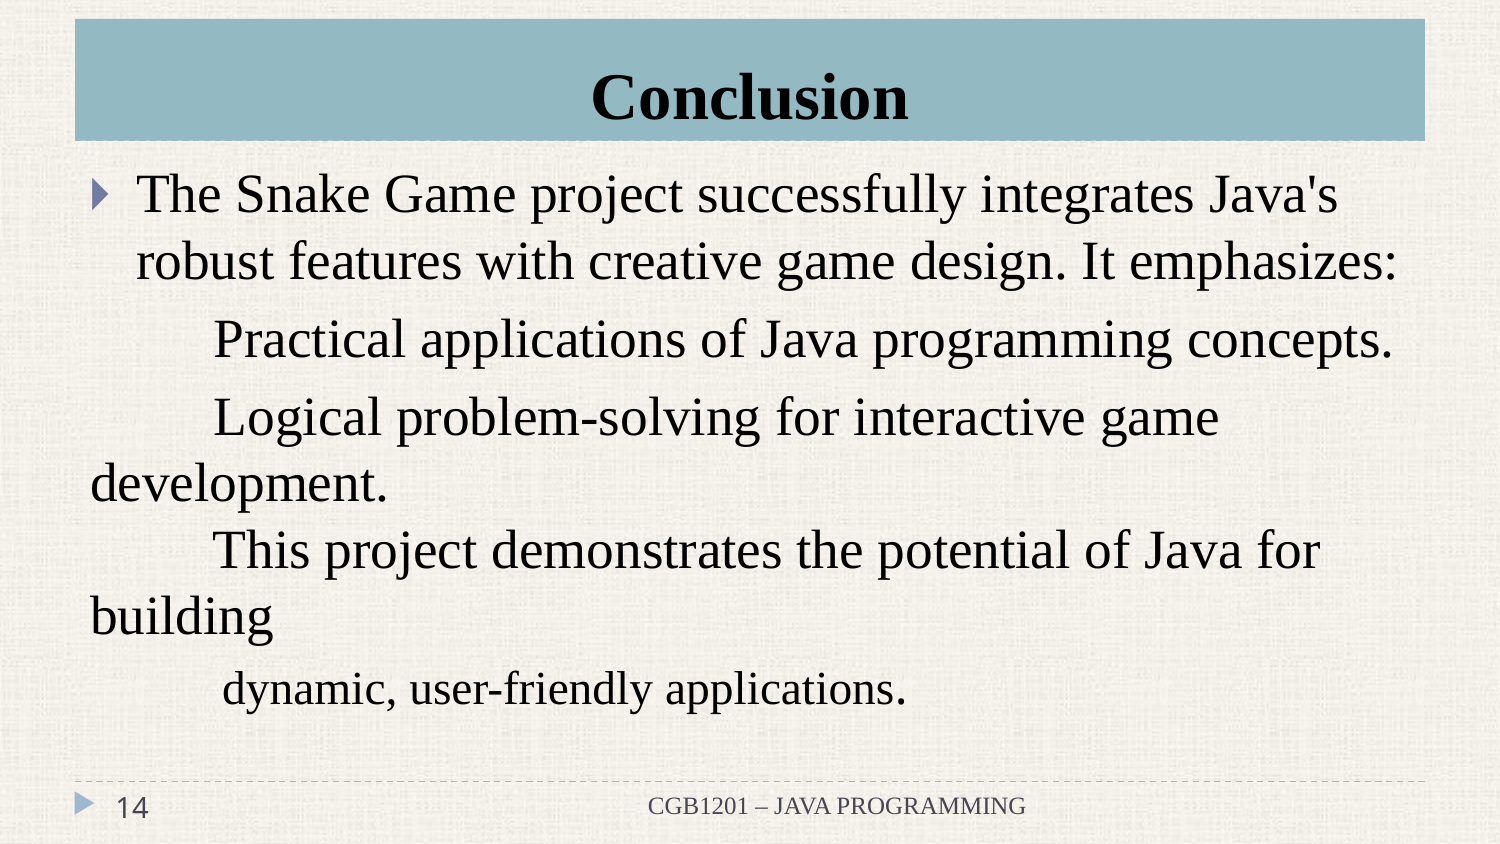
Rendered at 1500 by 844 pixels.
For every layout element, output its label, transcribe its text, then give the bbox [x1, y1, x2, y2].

footer CGB1201 – JAVA PROGRAMMING [512, 782, 1175, 844]
list The Snake Game project successfully integrates Java's robust features with creative game design. It emphasizes: Practical applications of Java programming concepts. Logical problem-solving for interactive game development. This project demonstrates the potential of Java for building dynamic, user-friendly applications. [75, 150, 1425, 758]
slide_number ‹#› [100, 782, 426, 827]
title Conclusion [75, 18, 1425, 141]
